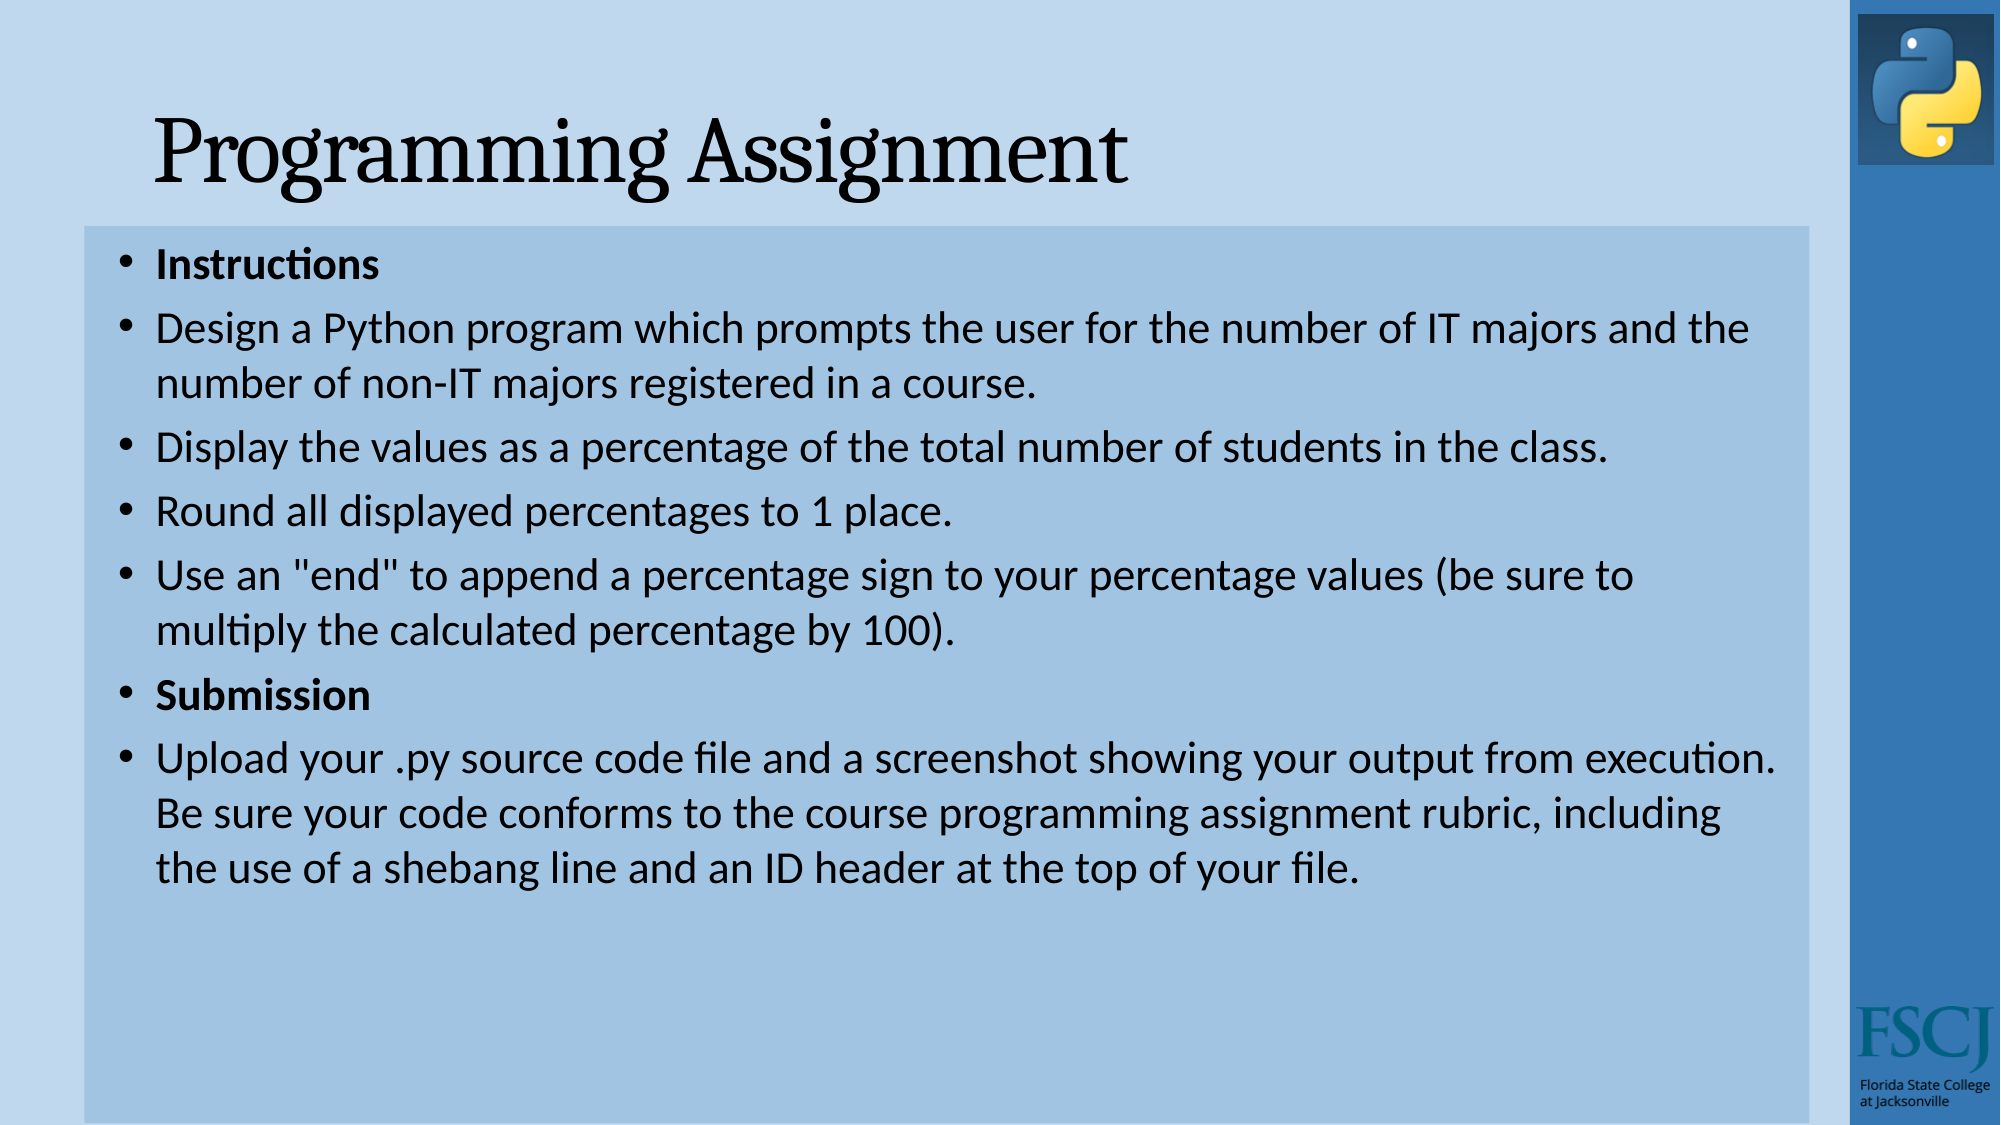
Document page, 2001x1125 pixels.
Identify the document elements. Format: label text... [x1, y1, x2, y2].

title Programming Assignment [137, 59, 1863, 228]
list Instructions Design a Python program which prompts the user for the number of IT majors and the number of non-IT majors registered in a course. Display the values as a percentage of the total number of students in the class. Round all displayed percentages to 1 place. Use an "end" to append a percentage sign to your percentage values (be sure to multiply the calculated percentage by 100). Submission Upload your .py source code file and a screenshot showing your output from execution. Be sure your code conforms to the course programming assignment rubric, including the use of a shebang line and an ID header at the top of your file. [84, 225, 1810, 1124]
picture [1856, 1006, 1994, 1109]
picture [1858, 14, 1994, 165]
